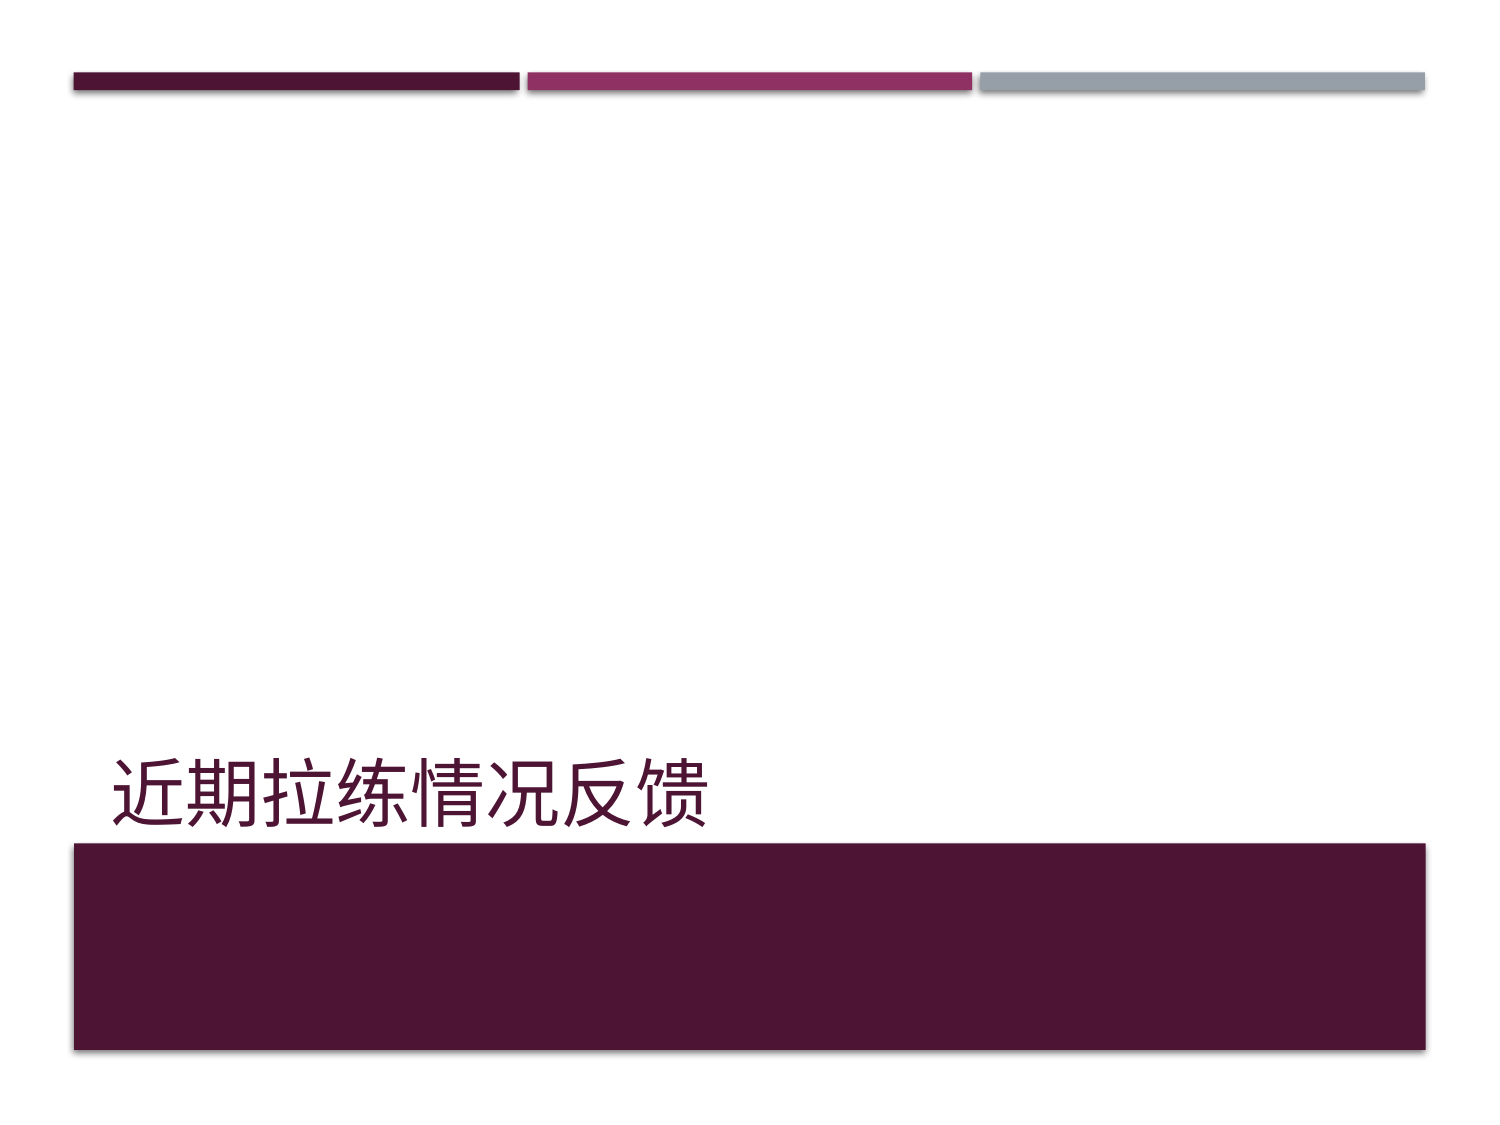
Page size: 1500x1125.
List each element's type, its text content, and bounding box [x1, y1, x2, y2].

title 近期拉练情况反馈 [95, 596, 1406, 844]
